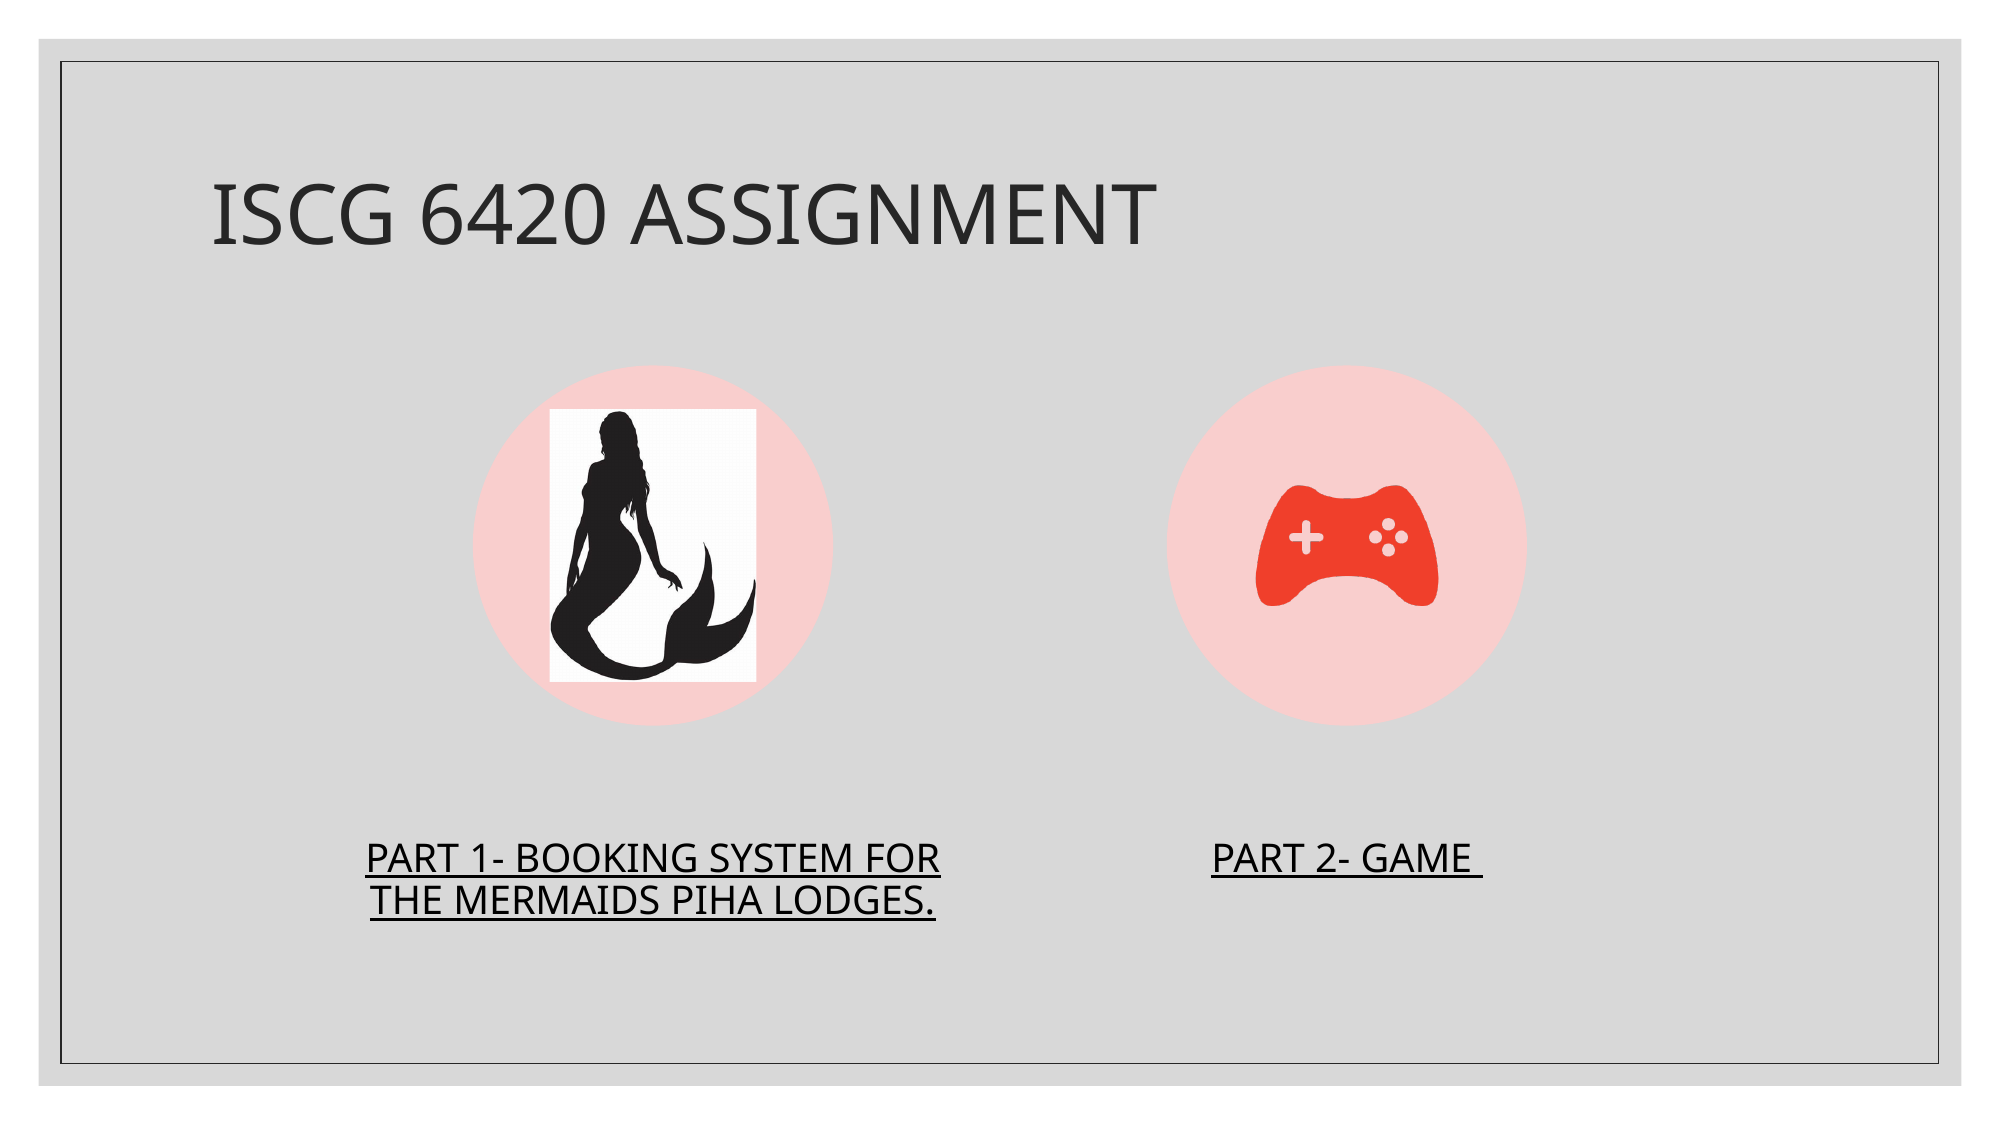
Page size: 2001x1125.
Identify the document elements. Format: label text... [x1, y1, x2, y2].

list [174, 344, 1825, 977]
title ISCG 6420 ASSIGNMENT [174, 105, 1825, 331]
